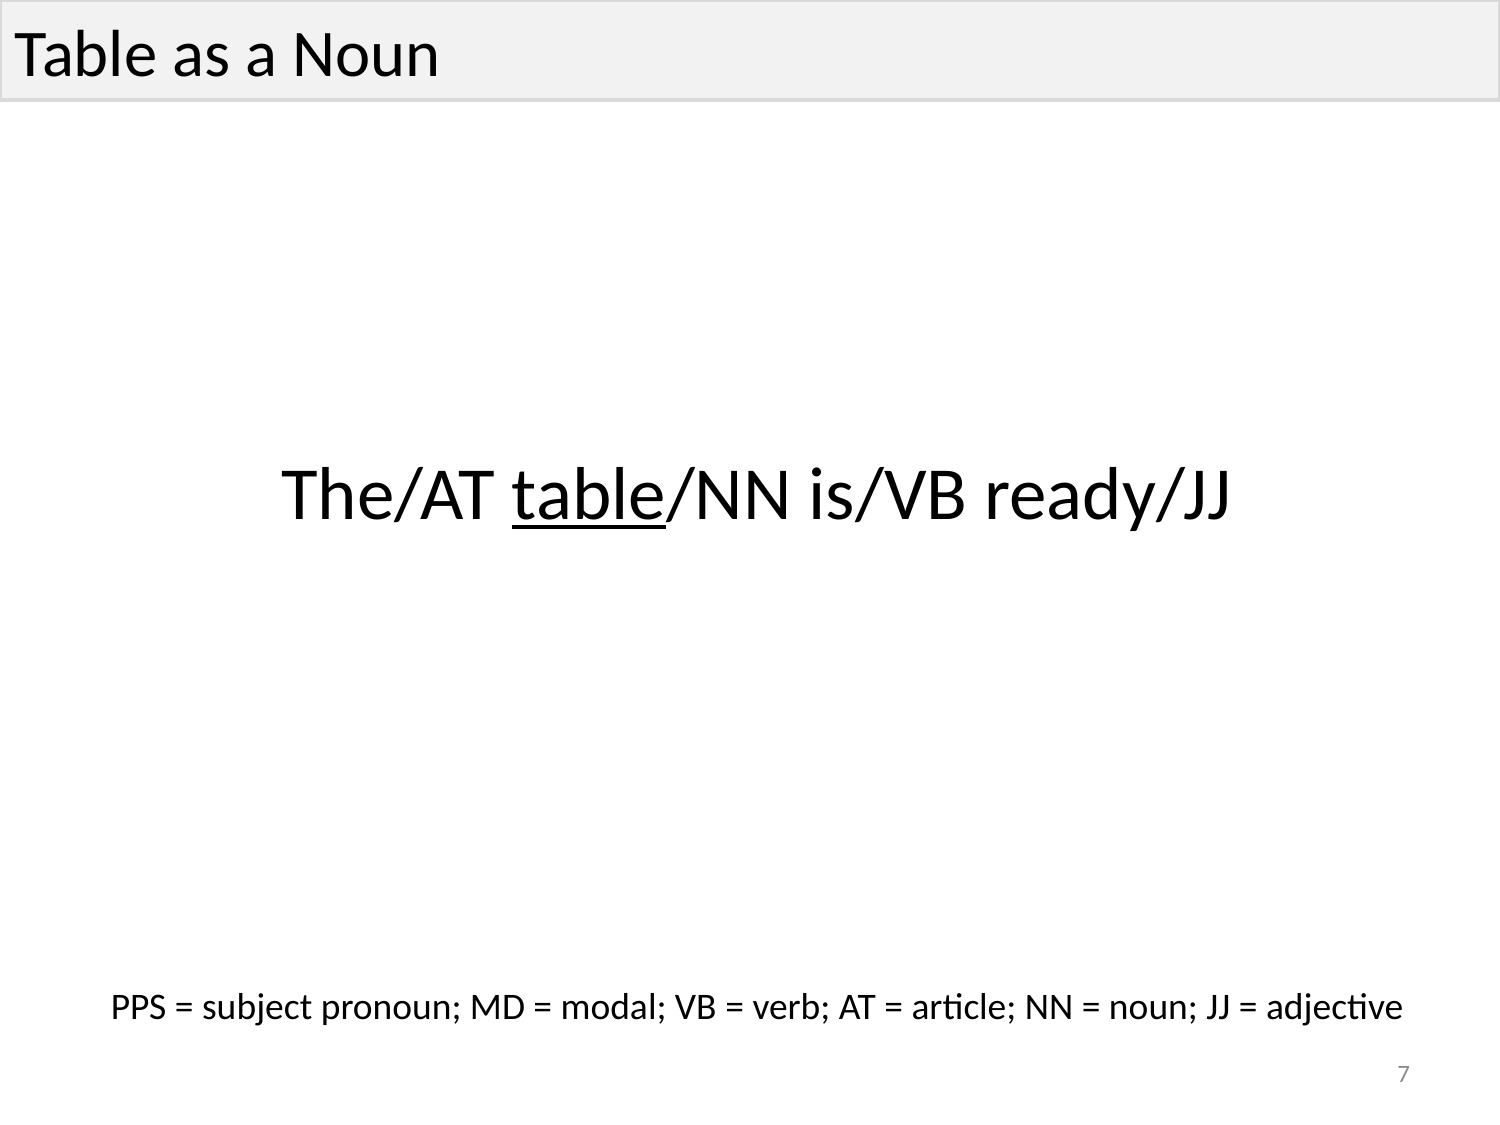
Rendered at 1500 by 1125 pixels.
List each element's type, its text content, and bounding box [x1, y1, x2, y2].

text_box Table as a Noun [0, 0, 1500, 102]
text_box The/AT table/NN is/VB ready/JJ [266, 437, 1248, 543]
text_box PPS = subject pronoun; MD = modal; VB = verb; AT = article; NN = noun; JJ = adjective [96, 974, 1420, 1035]
slide_number 7 [1074, 1042, 1425, 1103]
